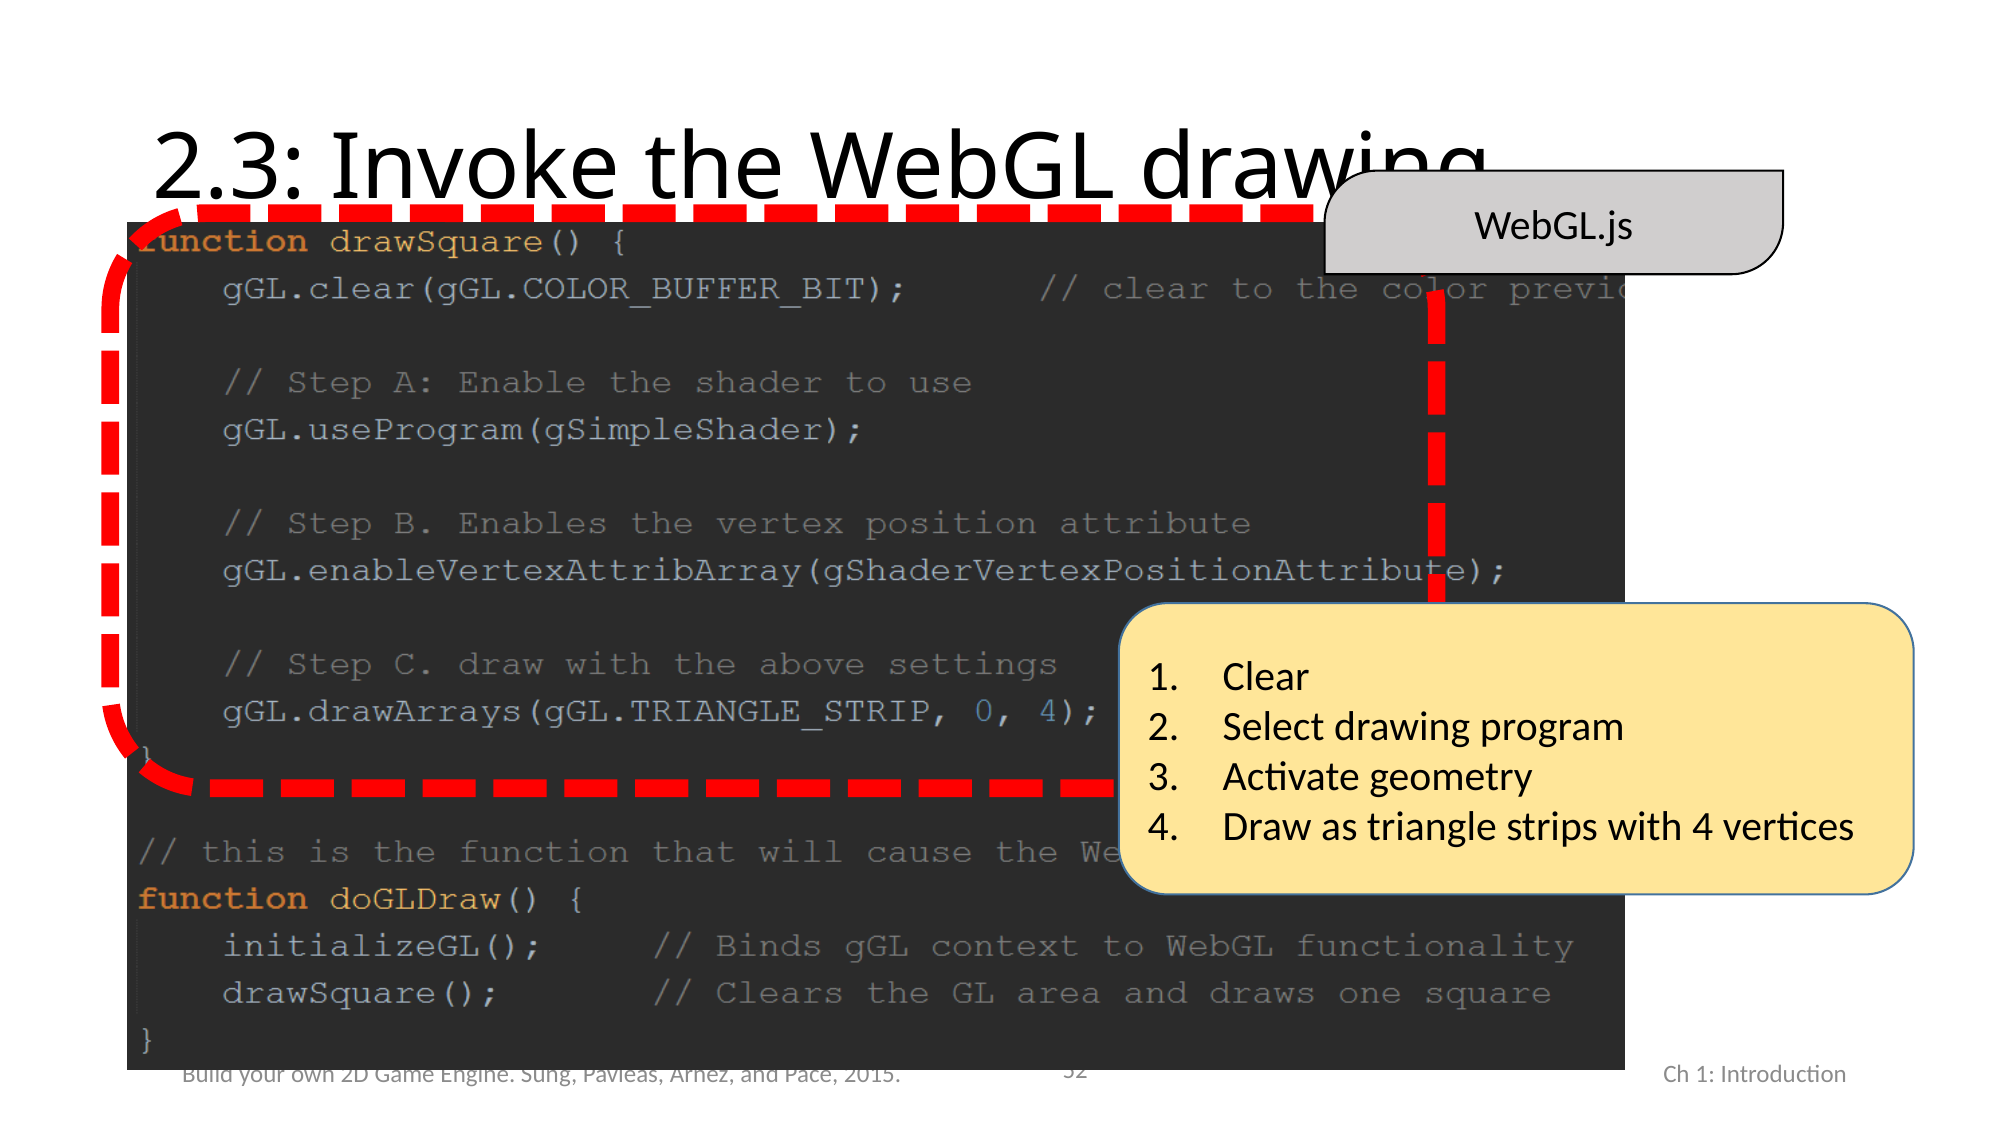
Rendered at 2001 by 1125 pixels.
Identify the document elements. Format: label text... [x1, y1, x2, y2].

title 2.3: Invoke the WebGL drawing [137, 59, 1863, 278]
text_box [164, 212, 1324, 222]
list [127, 222, 1625, 1070]
text_box Clear Select drawing program Activate geometry Draw as triangle strips with 4 vertices [1625, 602, 1915, 896]
text_box [109, 253, 127, 749]
text_box WebGL.js [1323, 169, 1785, 276]
